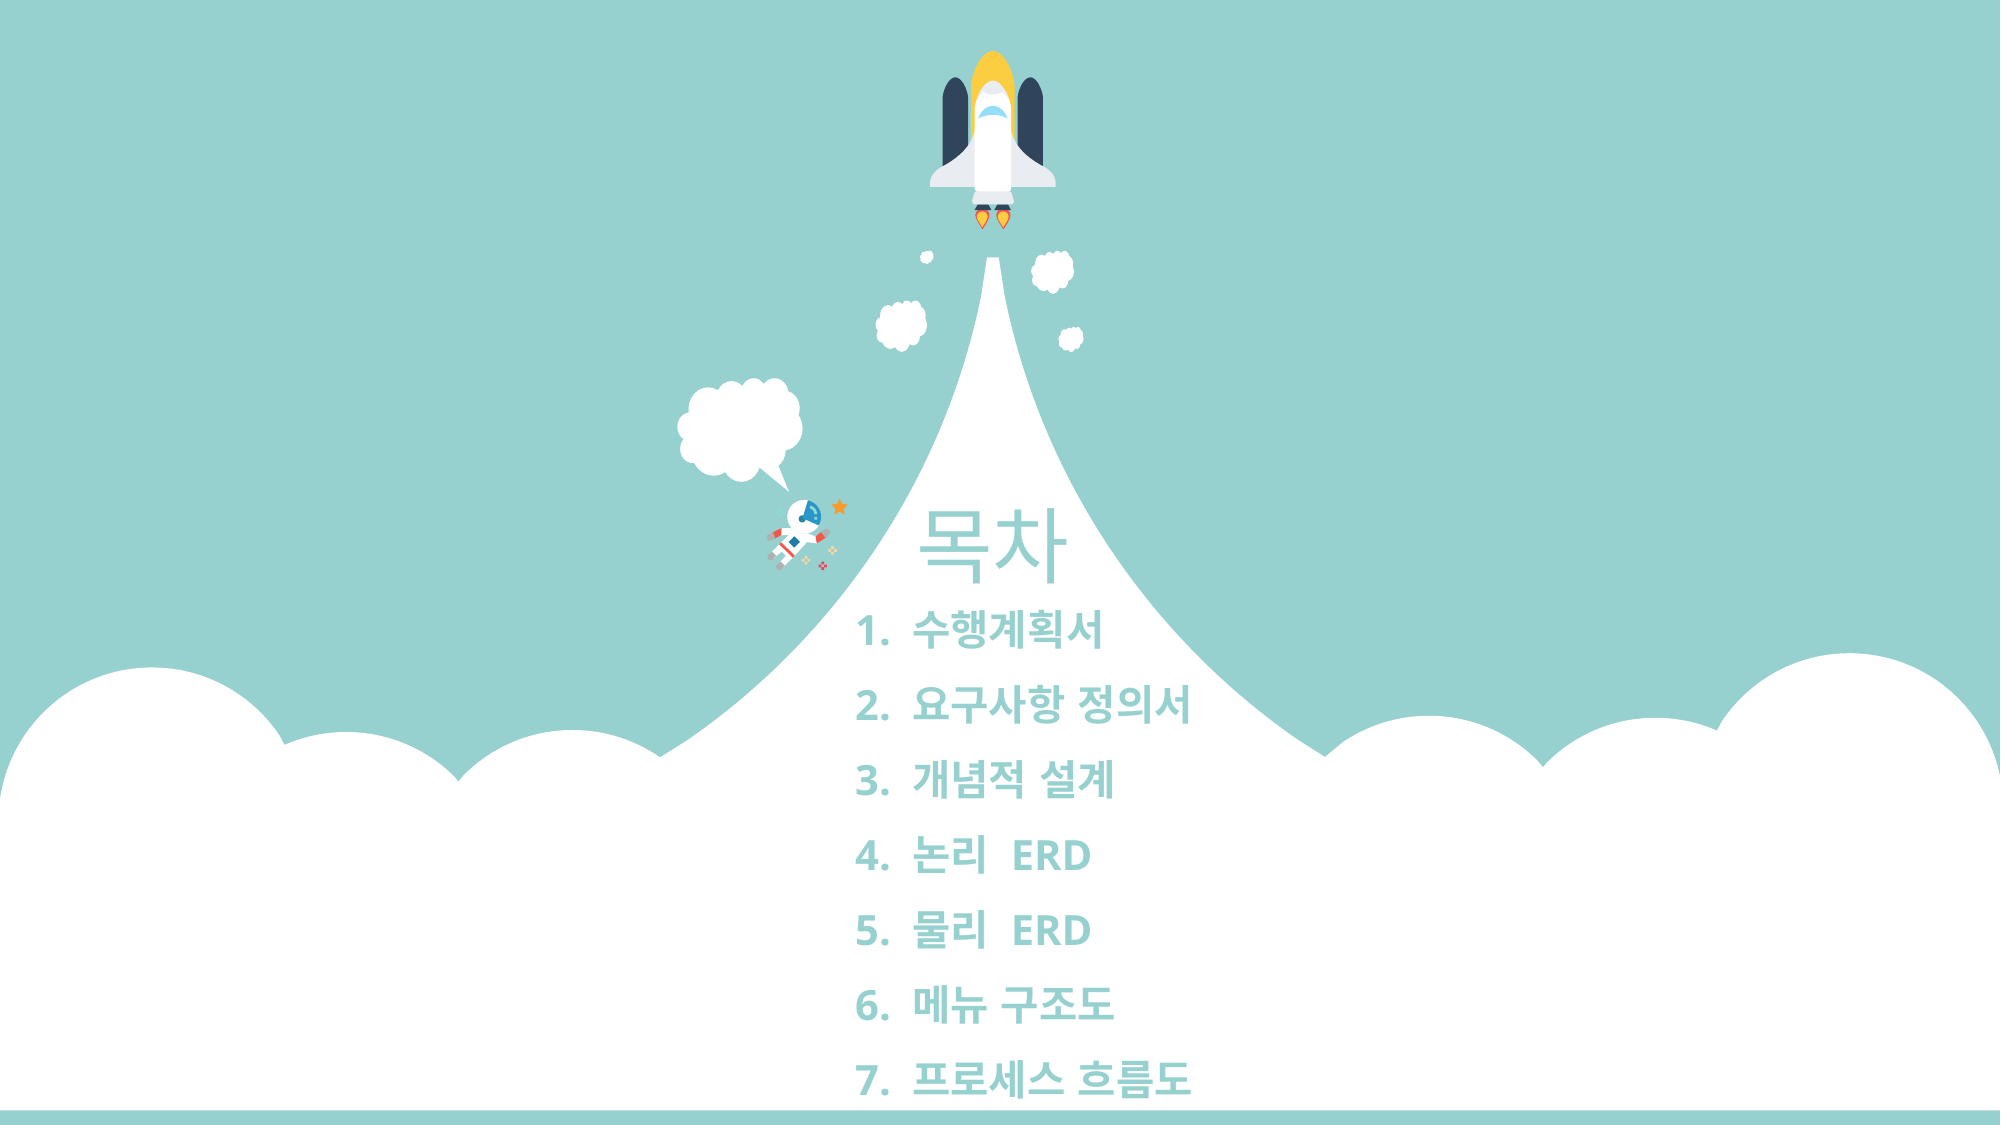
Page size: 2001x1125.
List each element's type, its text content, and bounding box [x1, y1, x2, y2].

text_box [930, 50, 1056, 230]
text_box [1030, 249, 1076, 295]
text_box [919, 249, 935, 266]
text_box [1806, 652, 2000, 1112]
text_box [0, 602, 840, 1112]
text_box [766, 498, 848, 571]
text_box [677, 377, 803, 497]
text_box 목차 [510, 436, 1476, 602]
text_box [874, 299, 928, 354]
text_box 1. 수행계획서 2. 요구사항 정의서 3. 개념적 설계 4. 논리 ERD 5. 물리 ERD 6. 메뉴 구조도 7. 프로세스 흐름도 [840, 570, 1806, 1125]
text_box [1057, 325, 1085, 354]
text_box [935, 256, 1050, 436]
